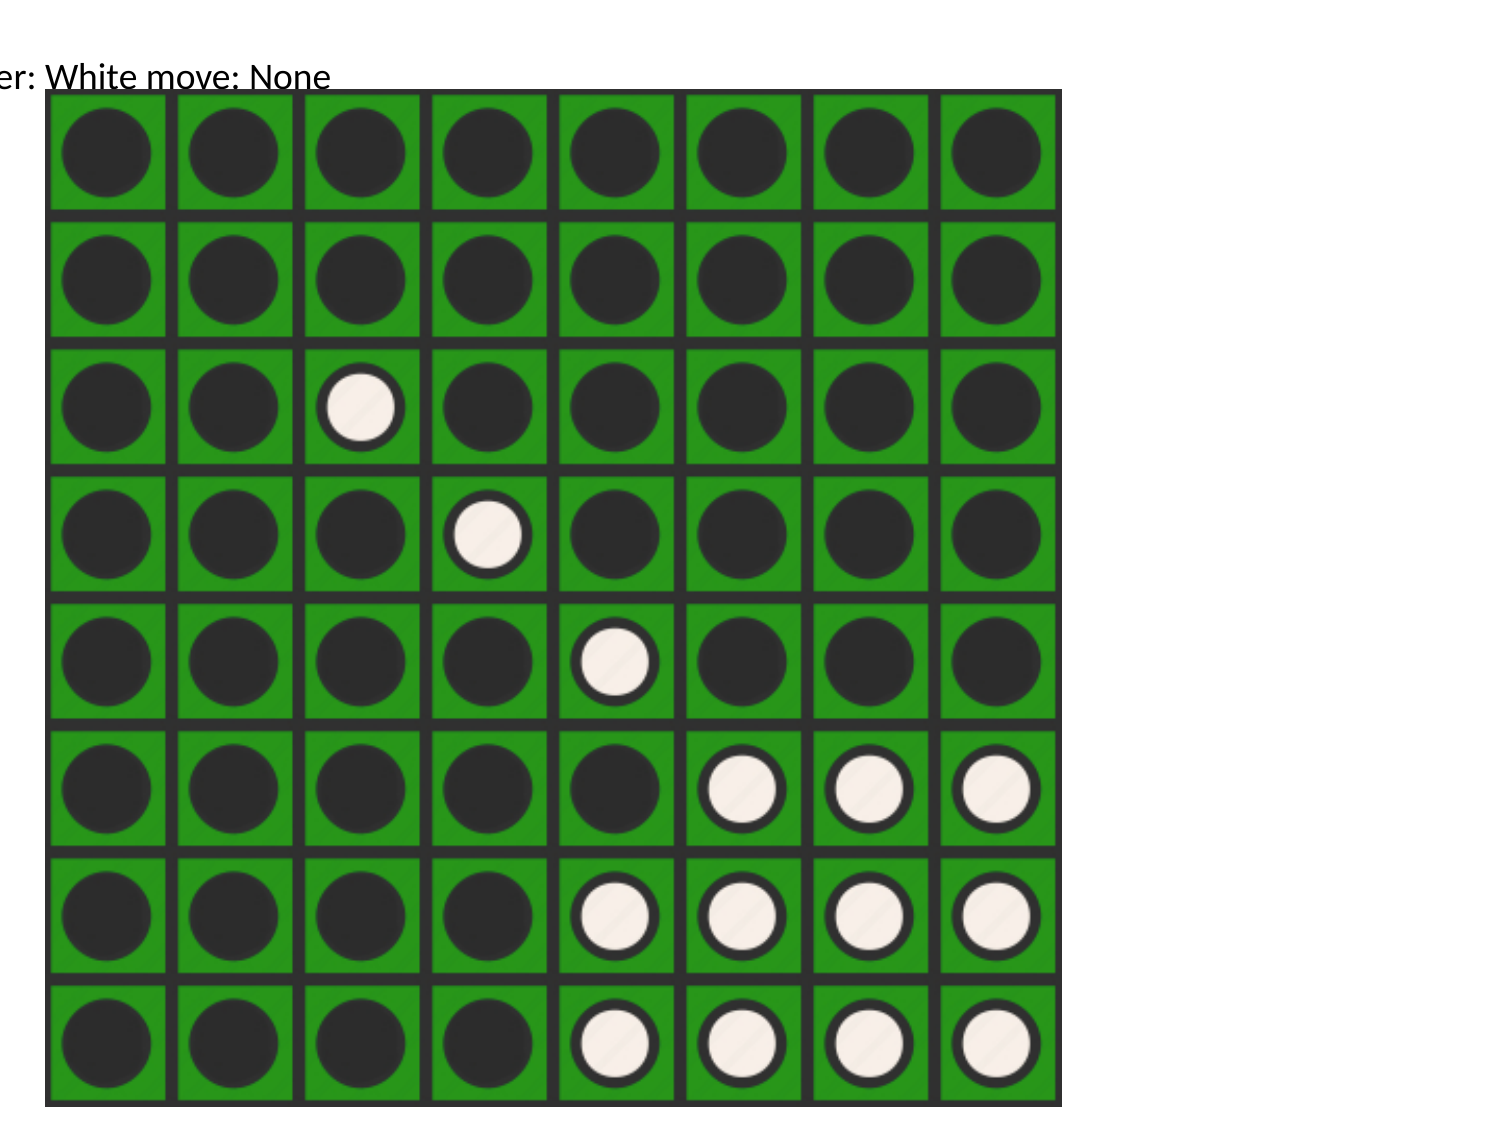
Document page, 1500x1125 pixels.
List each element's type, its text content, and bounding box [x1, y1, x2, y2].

picture [44, 89, 1062, 1107]
text_box turn: 64 player: White move: None [0, 44, 347, 105]
